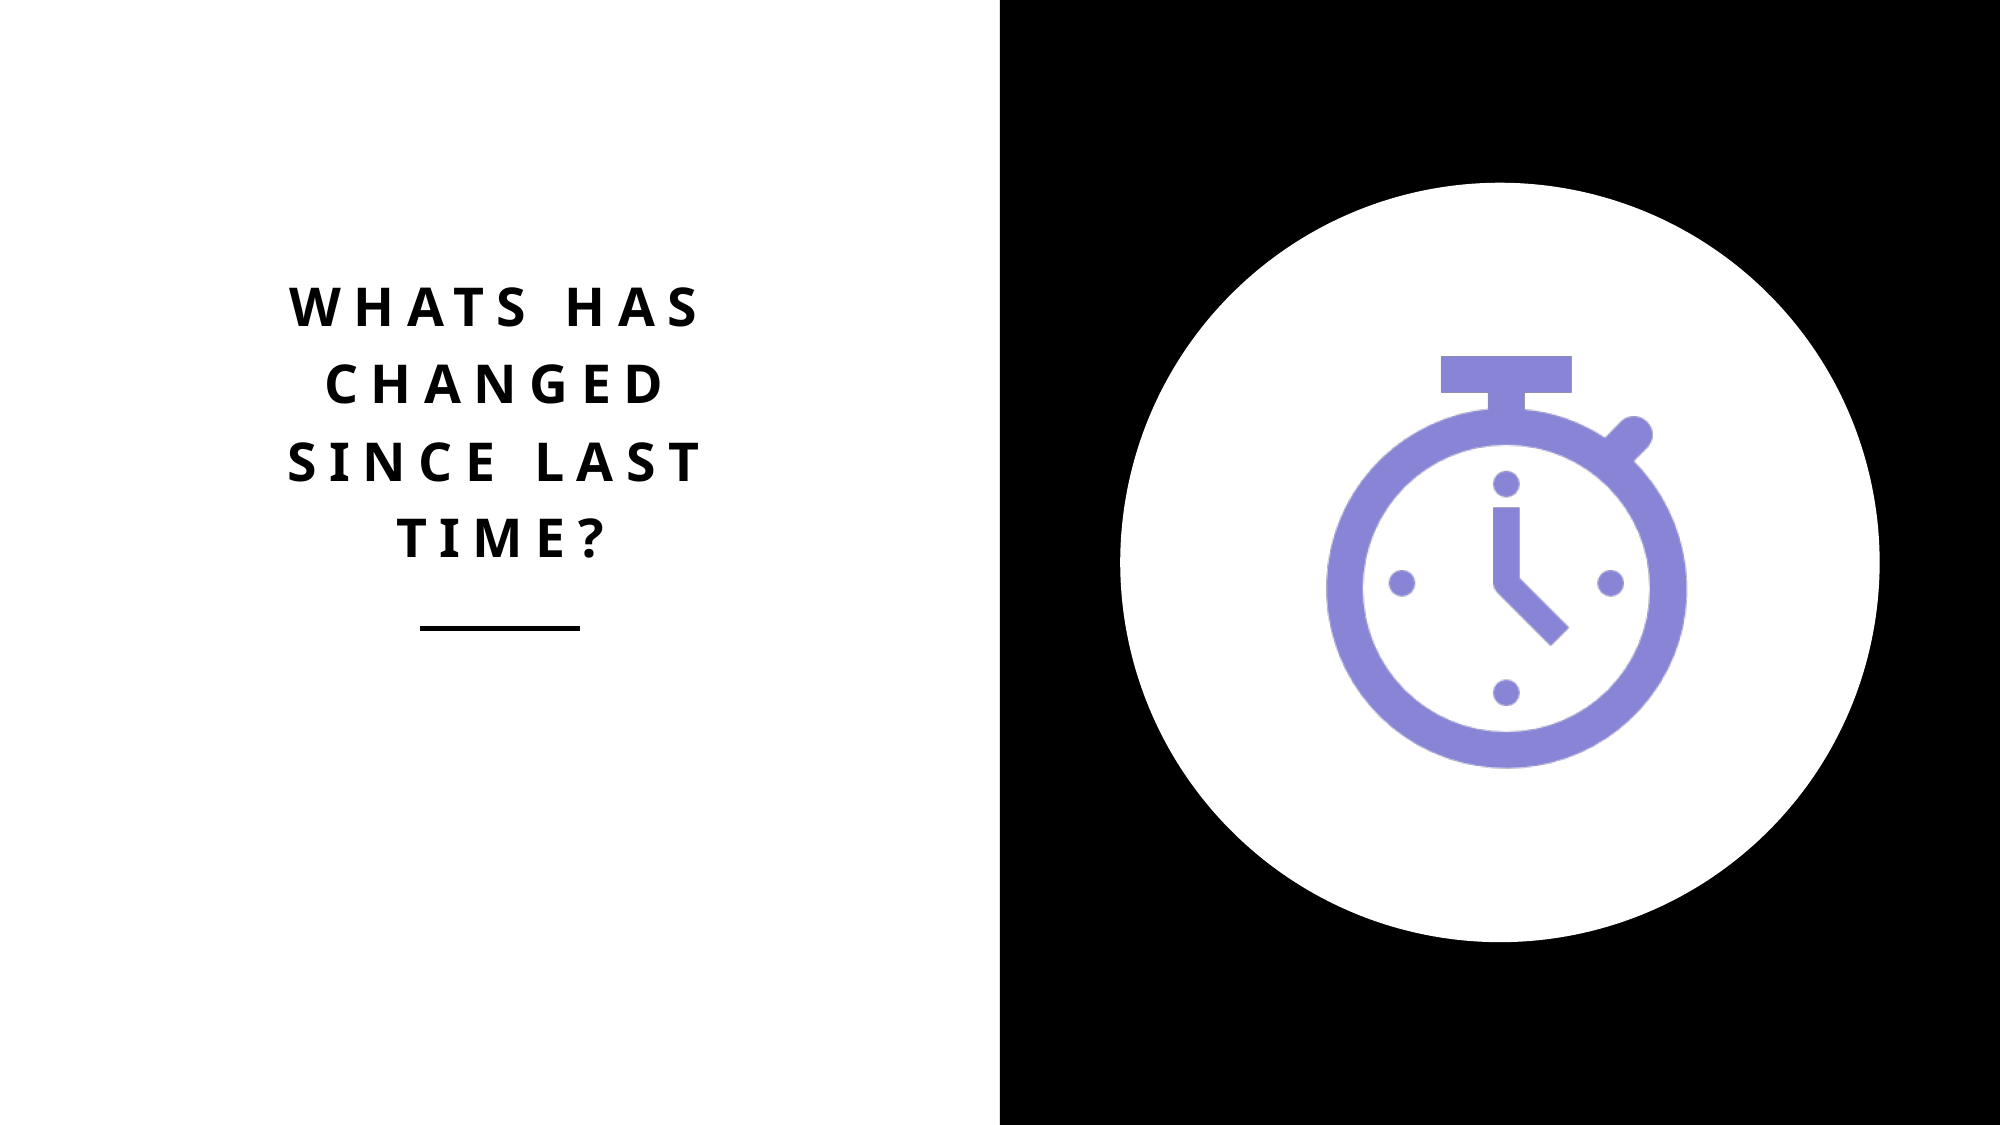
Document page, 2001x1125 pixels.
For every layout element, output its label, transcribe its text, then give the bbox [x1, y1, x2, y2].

picture [1256, 312, 1757, 813]
text_box [0, 0, 999, 1125]
title Whats has changed since last time? [187, 249, 813, 577]
text_box [999, 0, 2000, 1125]
text_box [1119, 181, 1881, 944]
